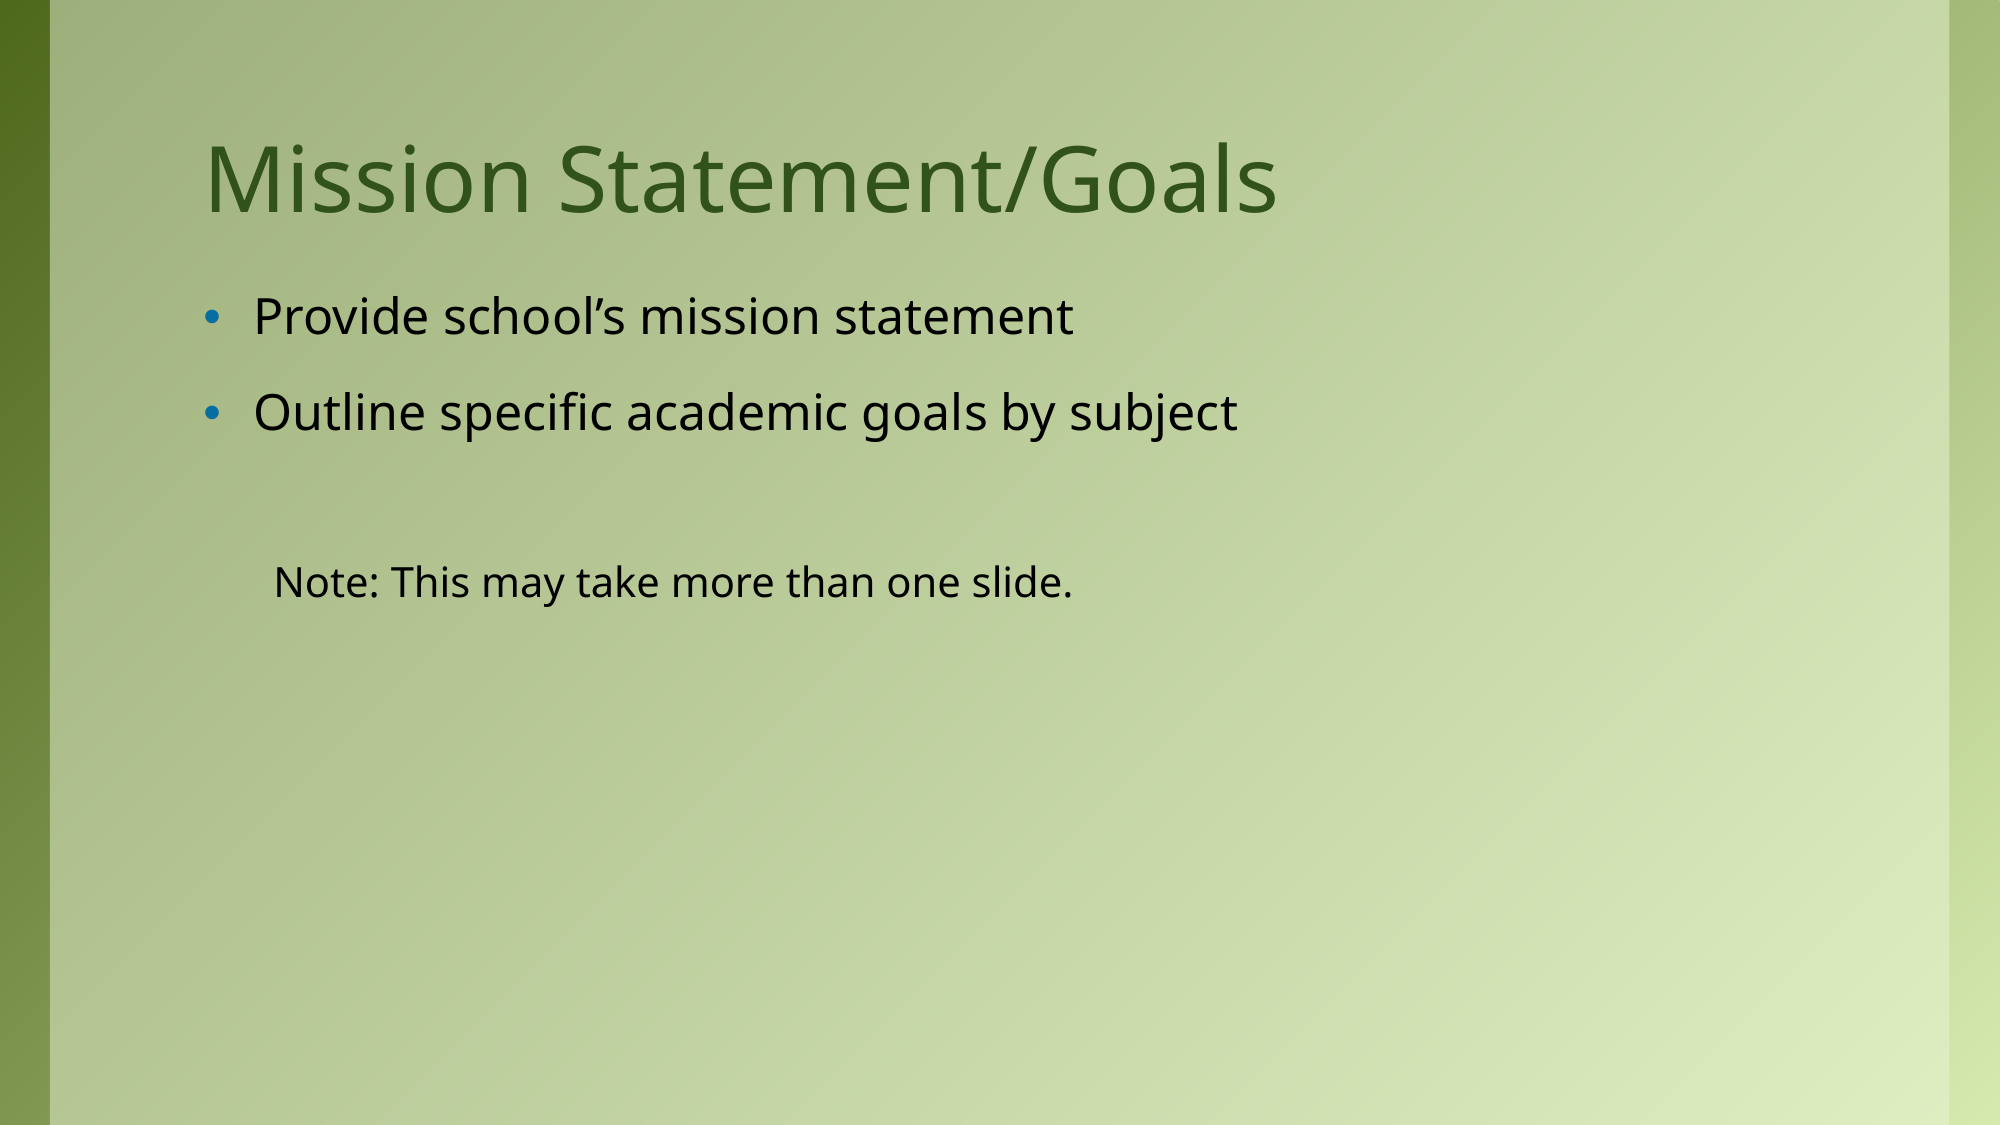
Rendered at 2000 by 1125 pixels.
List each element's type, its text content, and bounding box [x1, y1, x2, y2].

title Mission Statement/Goals [183, 12, 1850, 242]
list Provide school’s mission statement Outline specific academic goals by subject Note: This may take more than one slide. [183, 279, 1850, 1013]
